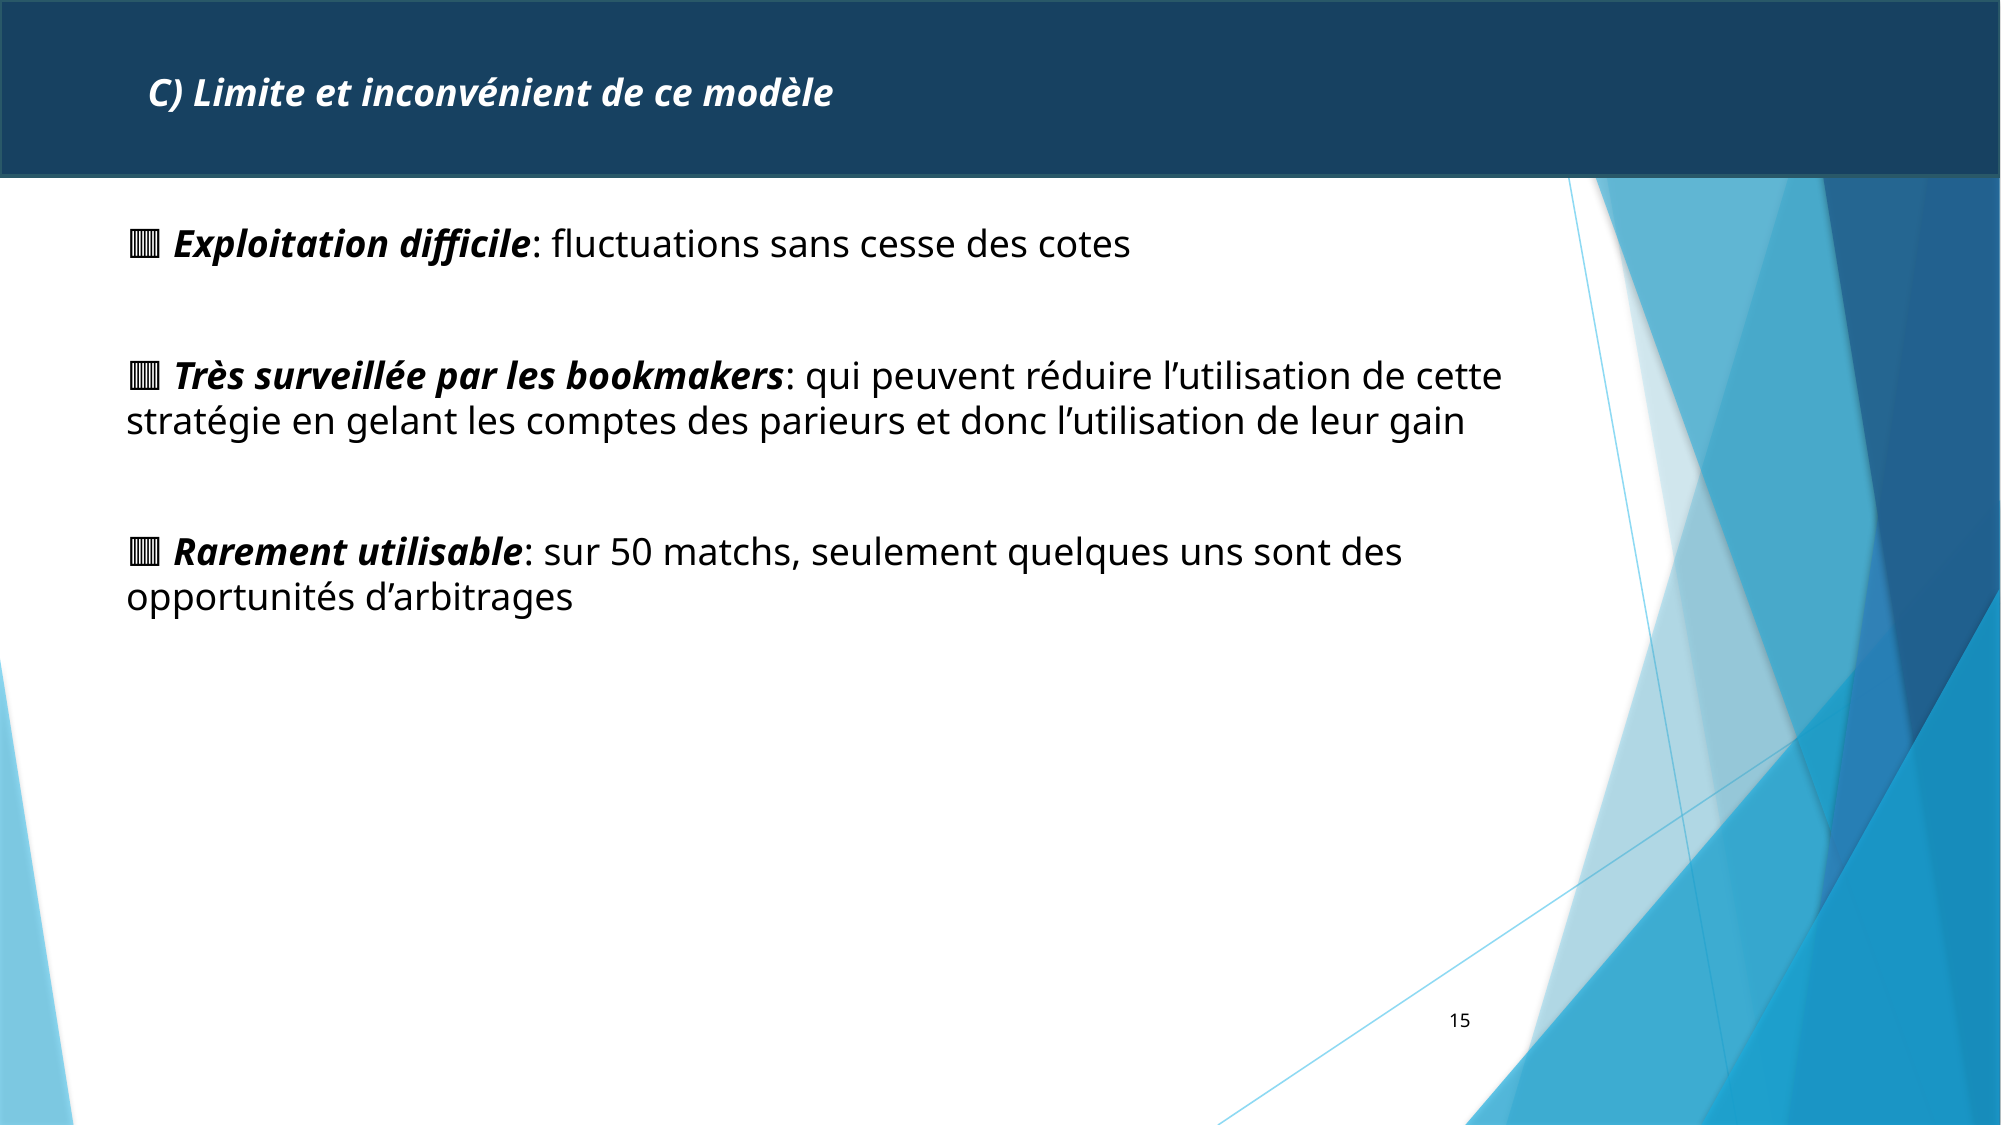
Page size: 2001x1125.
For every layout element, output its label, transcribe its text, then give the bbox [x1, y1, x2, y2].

slide_number 15 [1409, 991, 1486, 1051]
list 🟥 Exploitation difficile: fluctuations sans cesse des cotes 🟥 Très surveillée par les bookmakers: qui peuvent réduire l’utilisation de cette stratégie en gelant les comptes des parieurs et donc l’utilisation de leur gain 🟥 Rarement utilisable: sur 50 matchs, seulement quelques uns sont des opportunités d’arbitrages [111, 146, 1522, 991]
text_box [0, 0, 2000, 178]
text_box C) Limite et inconvénient de ce modèle [132, 61, 1000, 122]
